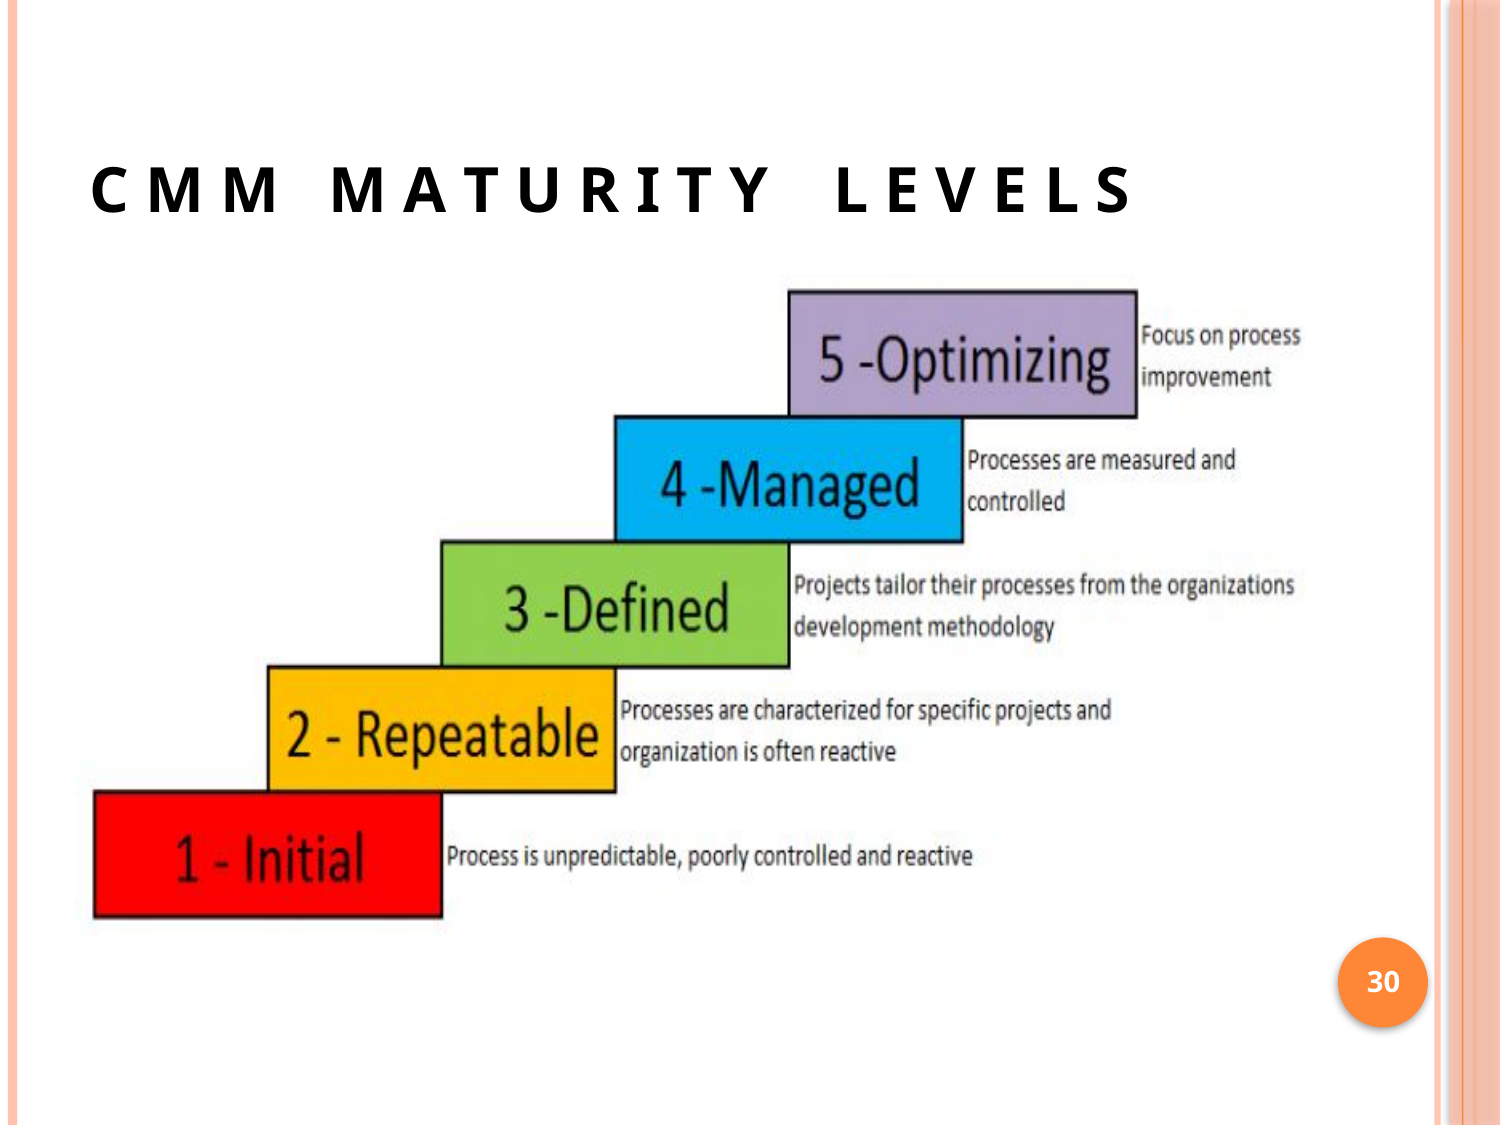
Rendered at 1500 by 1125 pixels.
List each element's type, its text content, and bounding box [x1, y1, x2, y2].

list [74, 274, 1351, 938]
title C M M M A T U R I T Y L E V E L S [75, 45, 1300, 233]
slide_number 30 [1333, 940, 1434, 1027]
